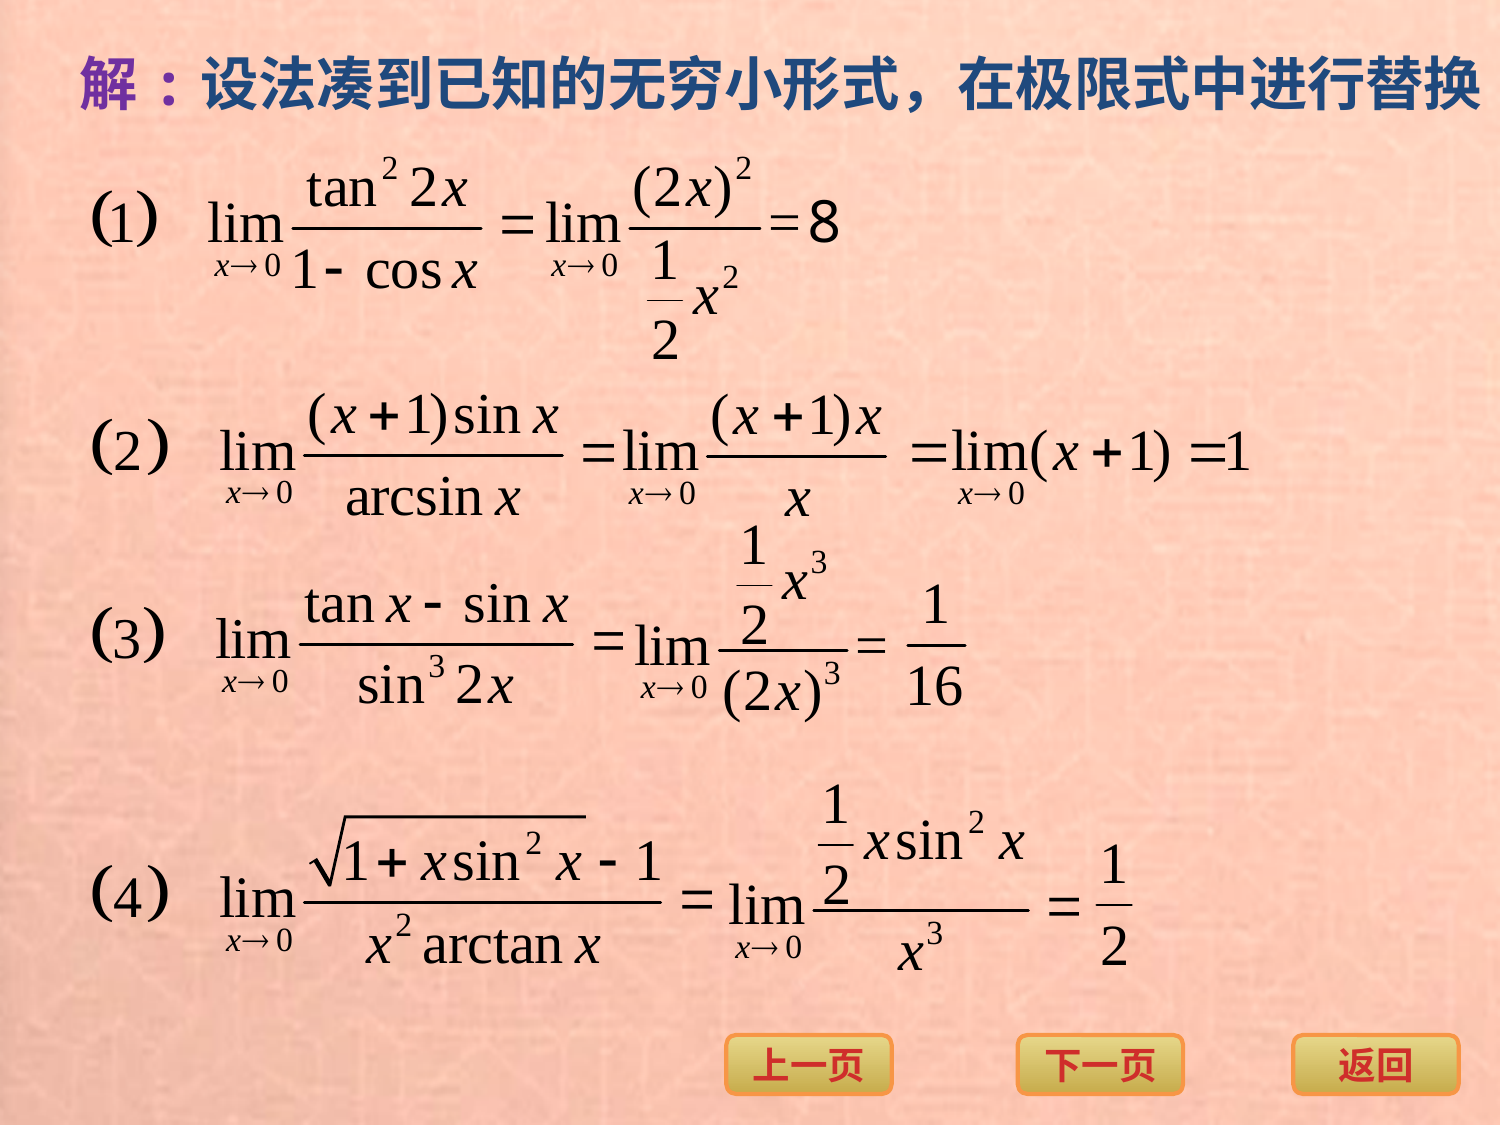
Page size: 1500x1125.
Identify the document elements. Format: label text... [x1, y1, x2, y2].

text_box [542, 148, 806, 364]
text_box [88, 385, 614, 523]
text_box 解:设法凑到已知的无穷小形式，在极限式中进行替换. [64, 39, 1500, 125]
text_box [903, 420, 1265, 511]
picture [0, 0, 1500, 1125]
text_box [631, 514, 893, 728]
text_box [88, 148, 534, 296]
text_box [726, 774, 1079, 978]
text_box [88, 810, 712, 971]
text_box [1092, 833, 1156, 970]
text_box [88, 573, 623, 711]
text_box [805, 196, 859, 253]
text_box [619, 385, 892, 523]
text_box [903, 573, 990, 712]
